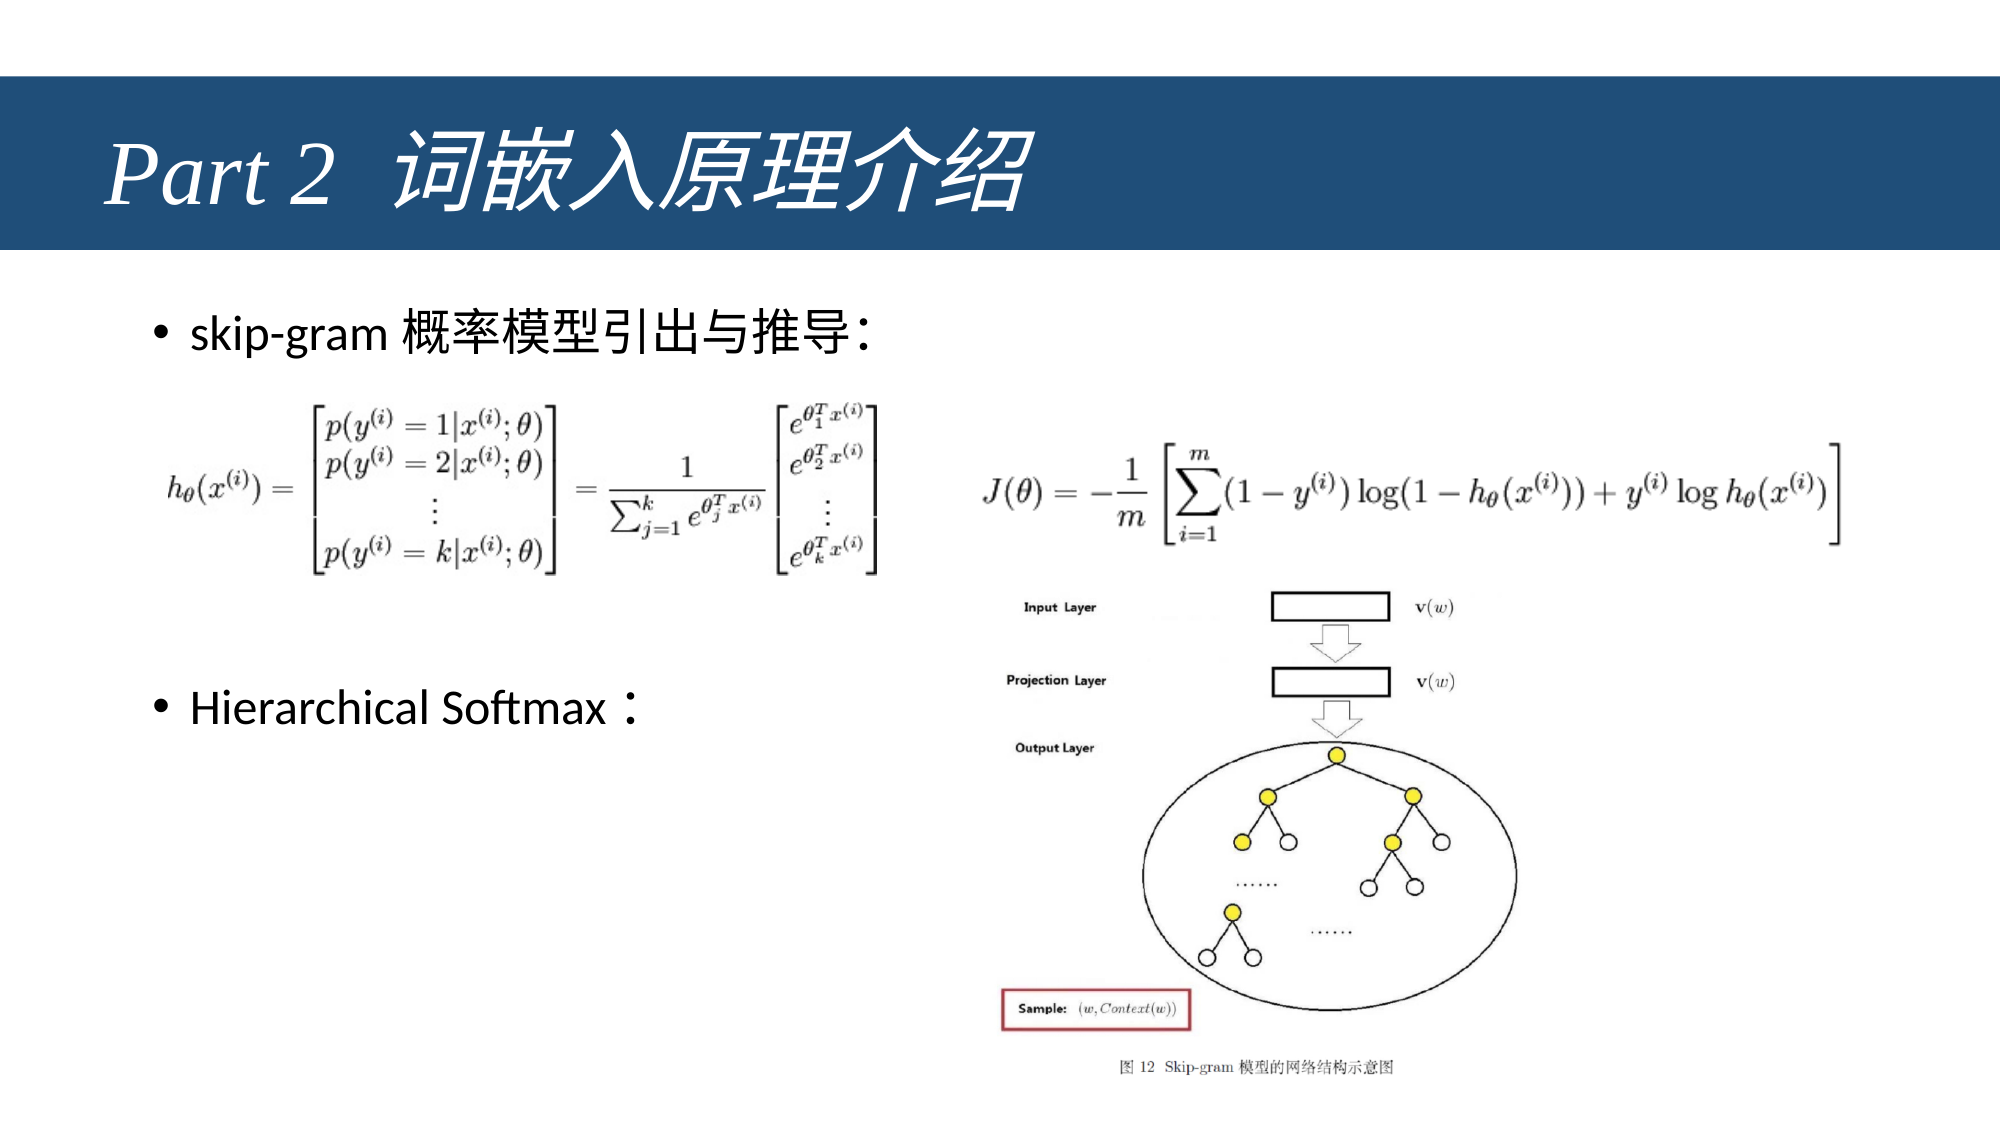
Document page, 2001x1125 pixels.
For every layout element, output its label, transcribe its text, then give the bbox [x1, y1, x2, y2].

text_box [0, 75, 89, 251]
list skip-gram概率模型引出与推导： Hierarchical Softmax： [137, 299, 1863, 1014]
text_box [1815, 75, 2000, 251]
picture [991, 575, 1526, 1081]
picture [168, 402, 877, 576]
picture [978, 428, 1863, 555]
title Part 2 词嵌入原理介绍 [89, 66, 1815, 285]
